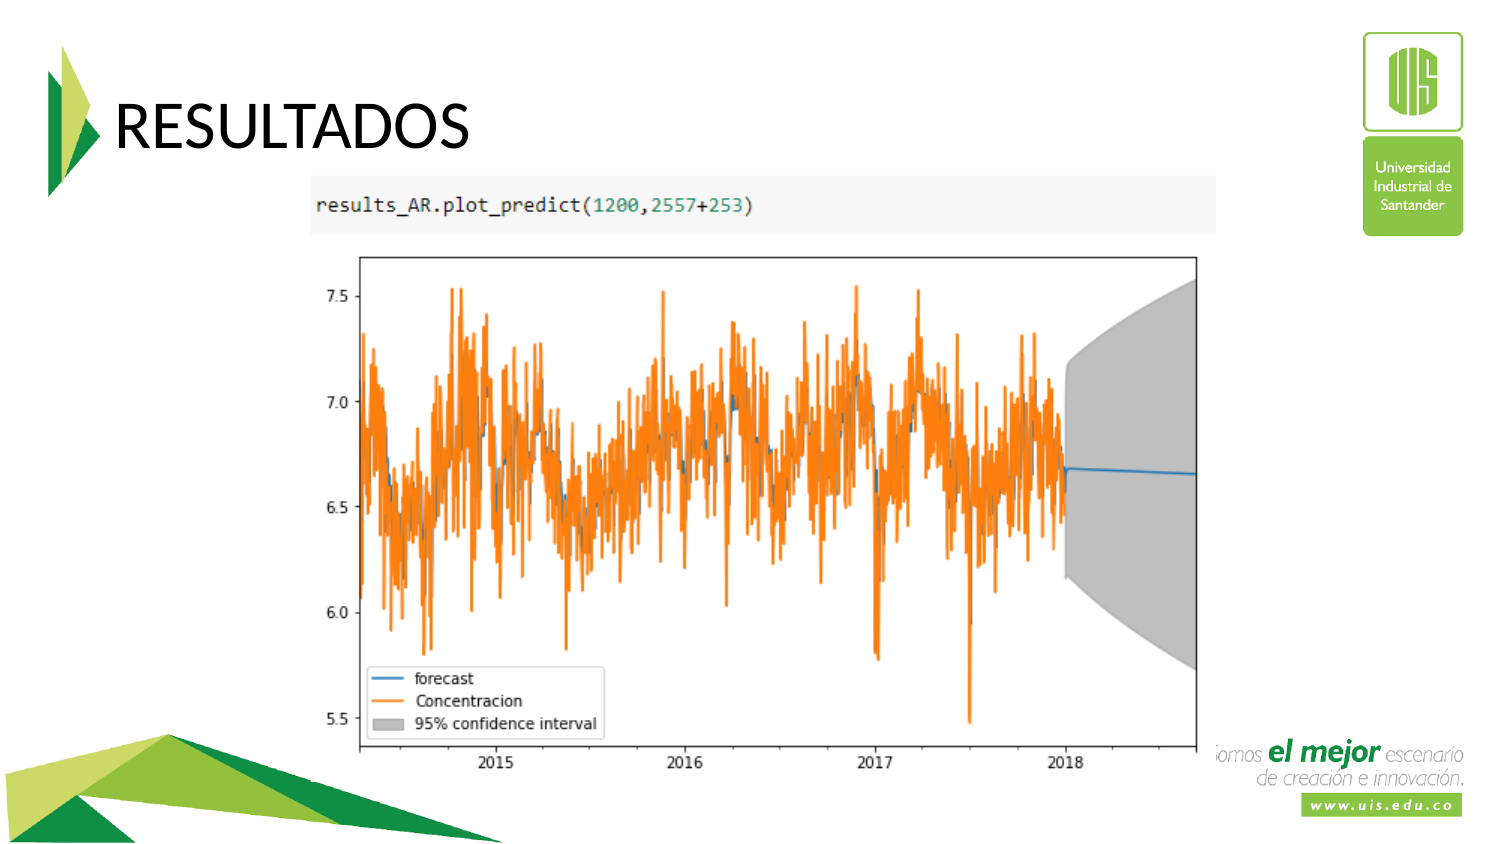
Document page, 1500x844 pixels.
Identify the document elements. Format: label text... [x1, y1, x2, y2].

picture [0, 0, 1500, 844]
title RESULTADOS [103, 44, 1397, 208]
